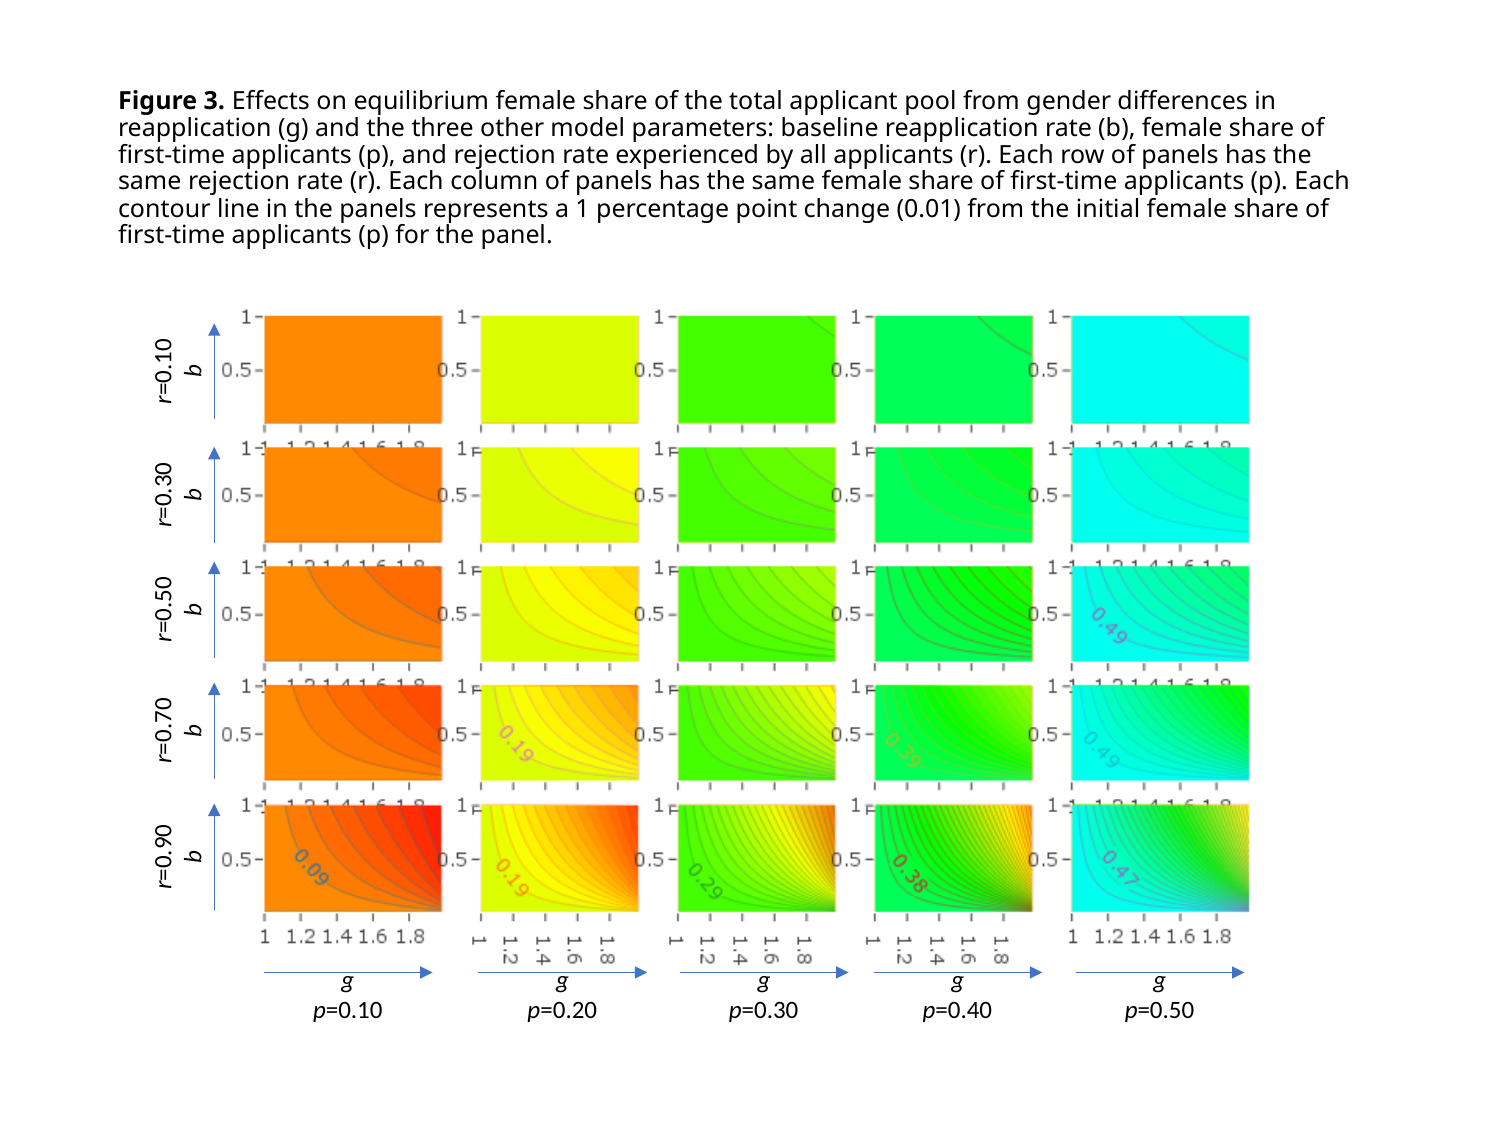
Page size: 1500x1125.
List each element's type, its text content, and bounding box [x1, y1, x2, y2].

picture [171, 277, 1265, 981]
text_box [138, 682, 230, 779]
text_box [263, 956, 433, 1033]
title Figure 3. Effects on equilibrium female share of the total applicant pool from gender differences in reapplication (g) and the three other model parameters: baseline reapplication rate (b), female share of first-time applicants (p), and rejection rate experienced by all applicants (r). Each row of panels has the same rejection rate (r). Each column of panels has the same female share of first-time applicants (p). Each contour line in the panels represents a 1 percentage point change (0.01) from the initial female share of first-time applicants (p) for the panel. [103, 59, 1397, 278]
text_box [138, 323, 230, 420]
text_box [138, 803, 230, 911]
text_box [873, 956, 1043, 1033]
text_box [1075, 956, 1245, 1033]
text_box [478, 956, 648, 1033]
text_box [679, 956, 849, 1033]
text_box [138, 561, 230, 658]
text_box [138, 447, 230, 543]
